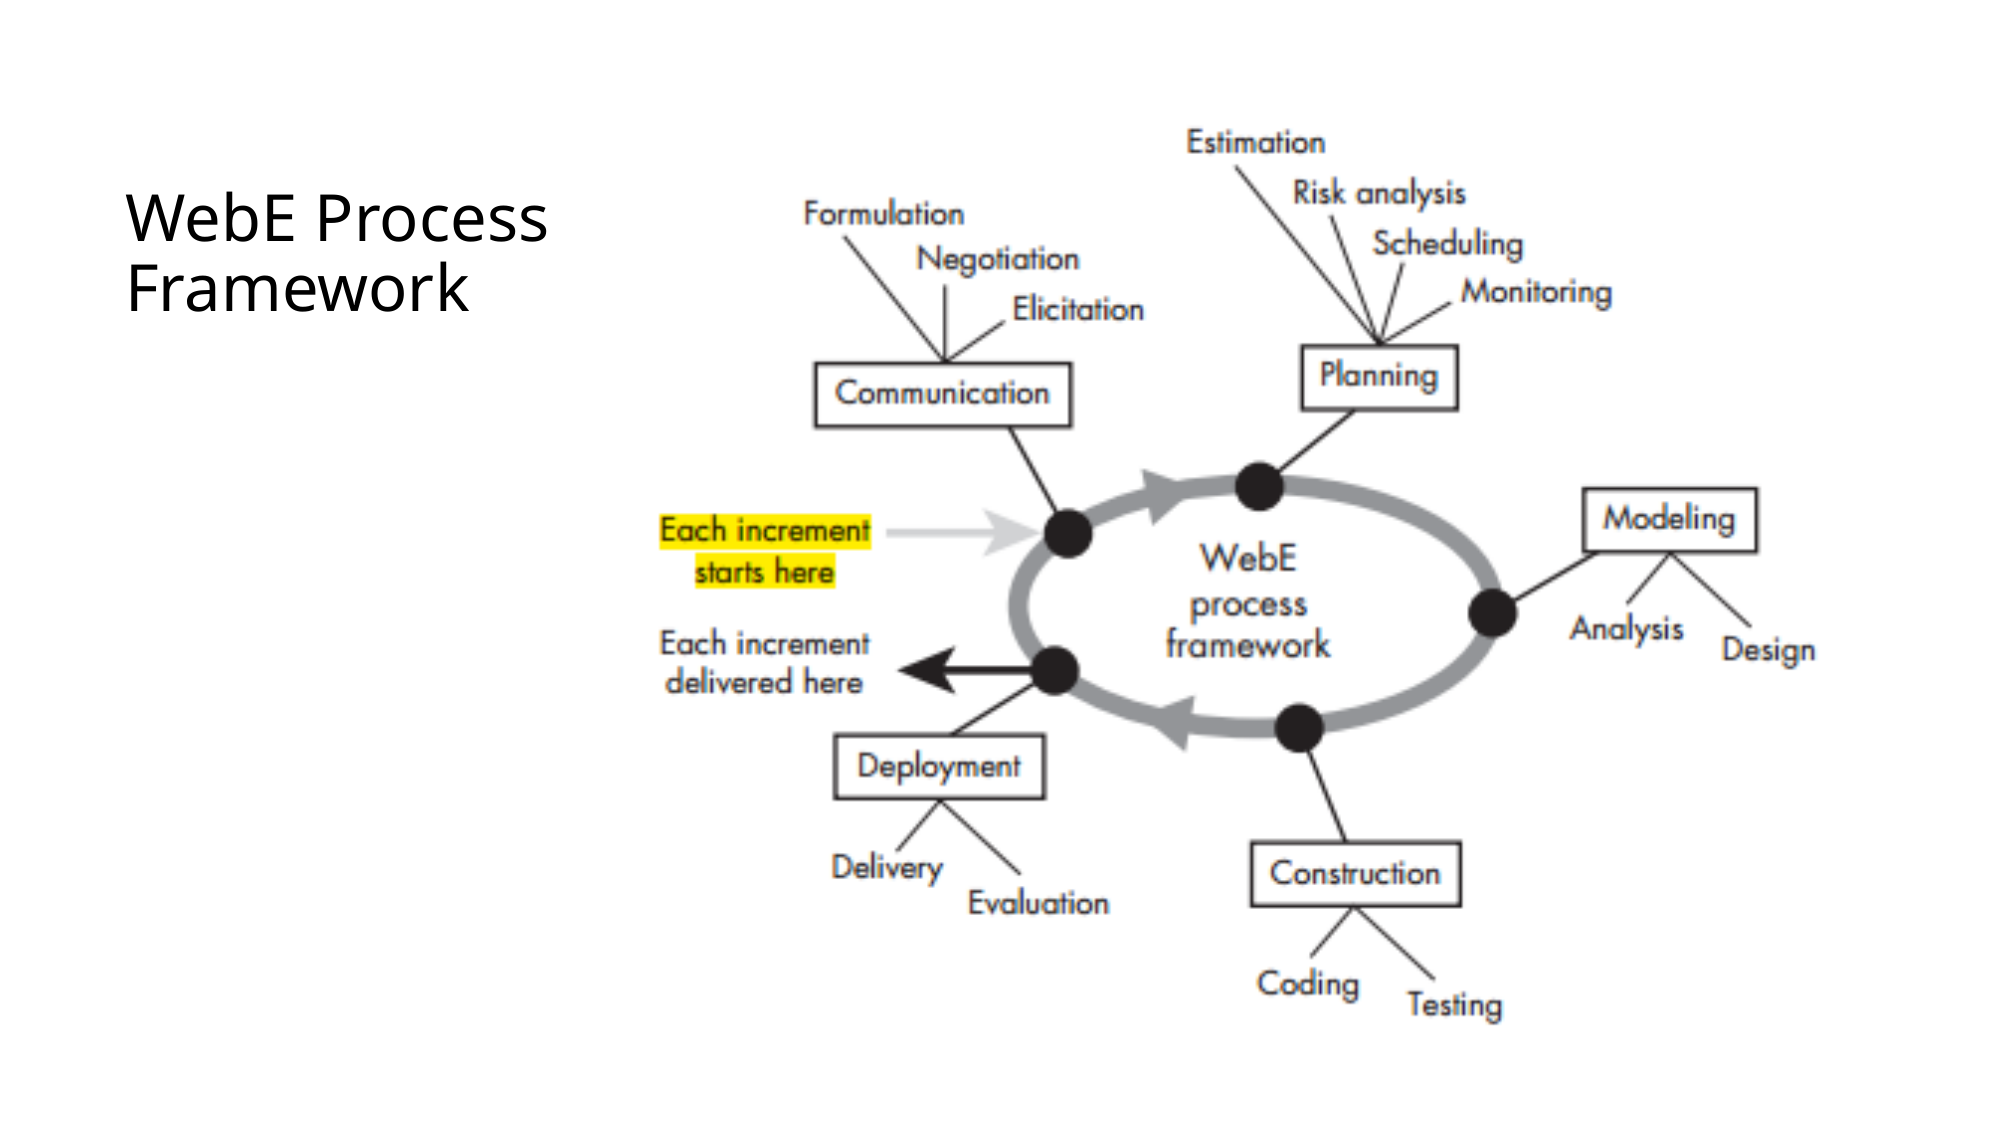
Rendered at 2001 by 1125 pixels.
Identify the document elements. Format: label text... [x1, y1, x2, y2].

picture [574, 118, 1866, 1073]
title WebE Process Framework [110, 146, 574, 364]
